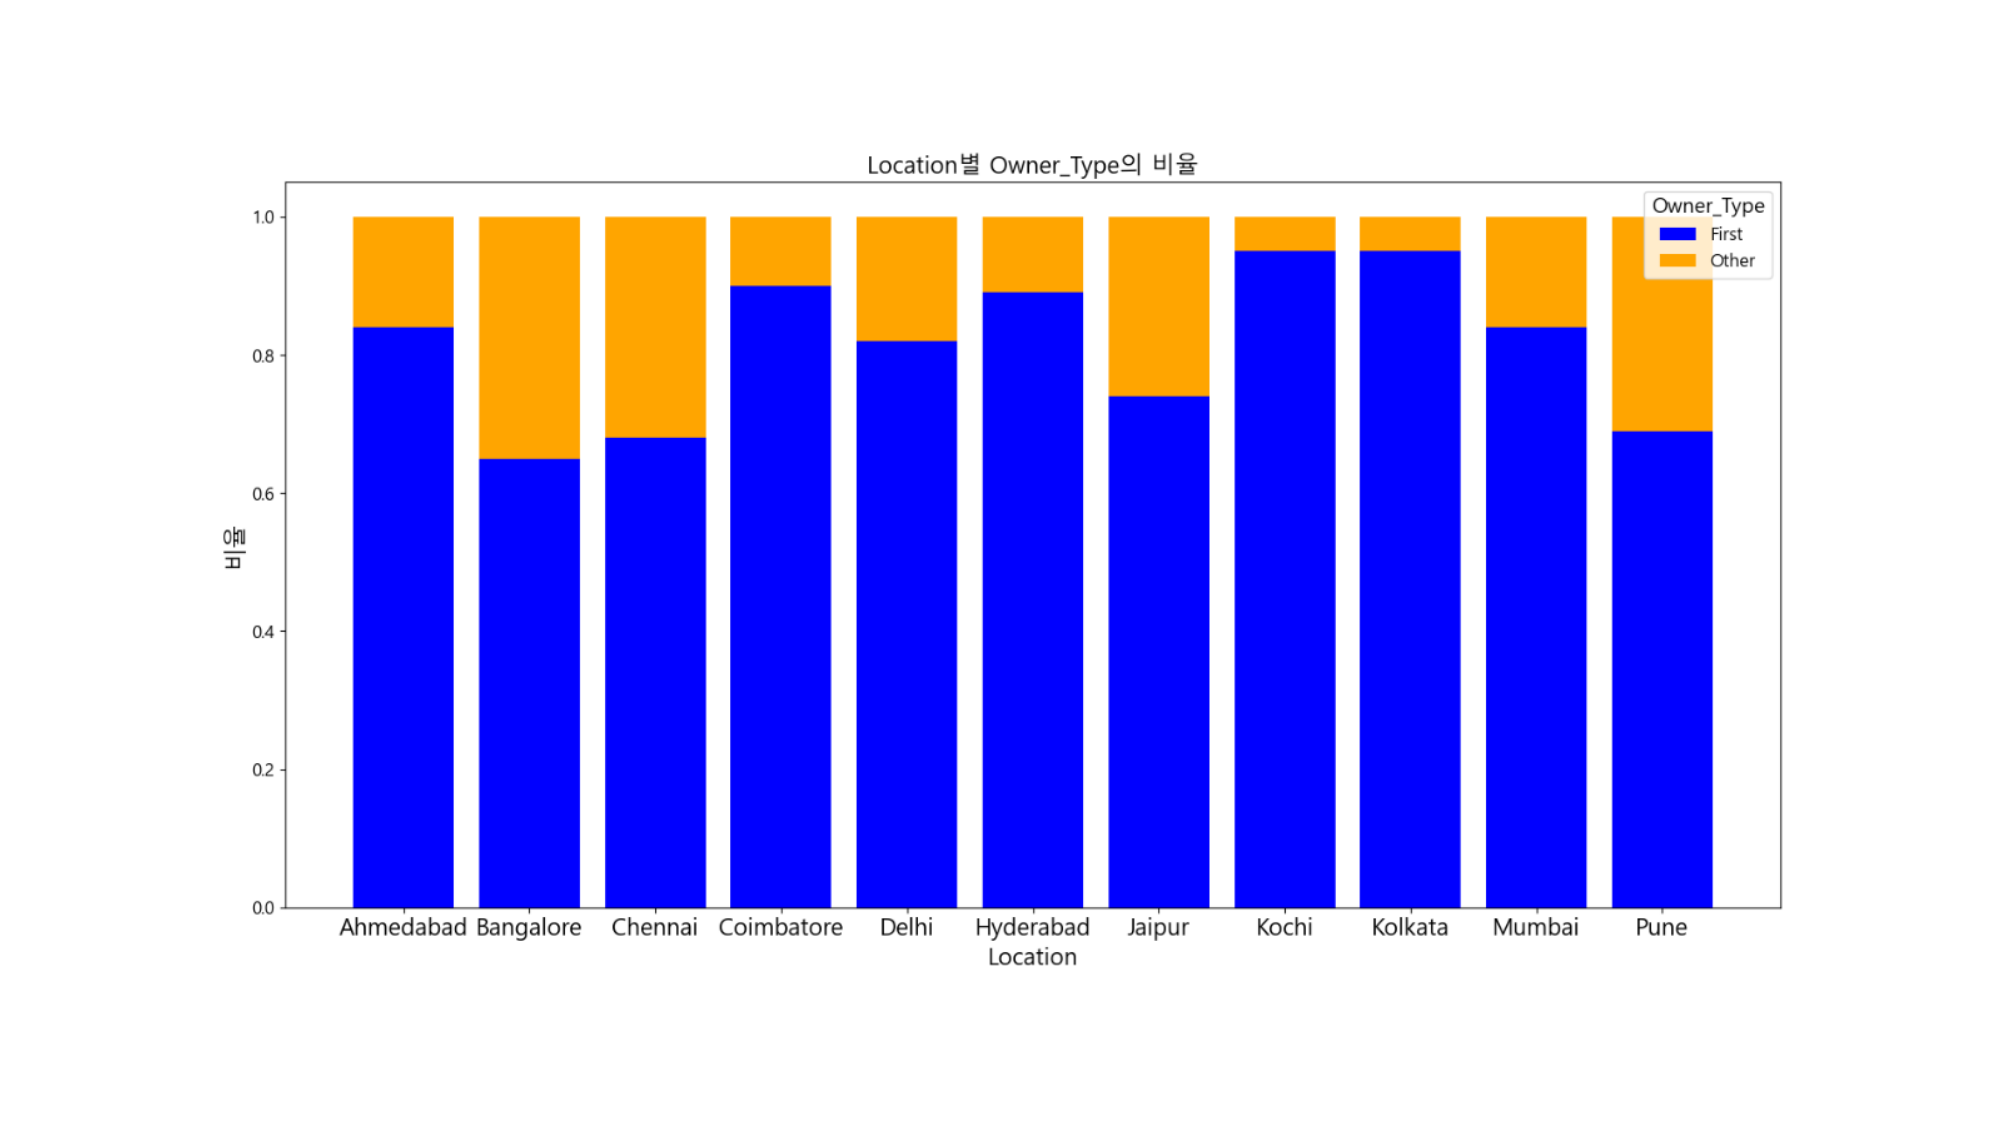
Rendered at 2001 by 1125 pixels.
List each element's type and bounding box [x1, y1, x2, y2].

picture [216, 148, 1784, 977]
